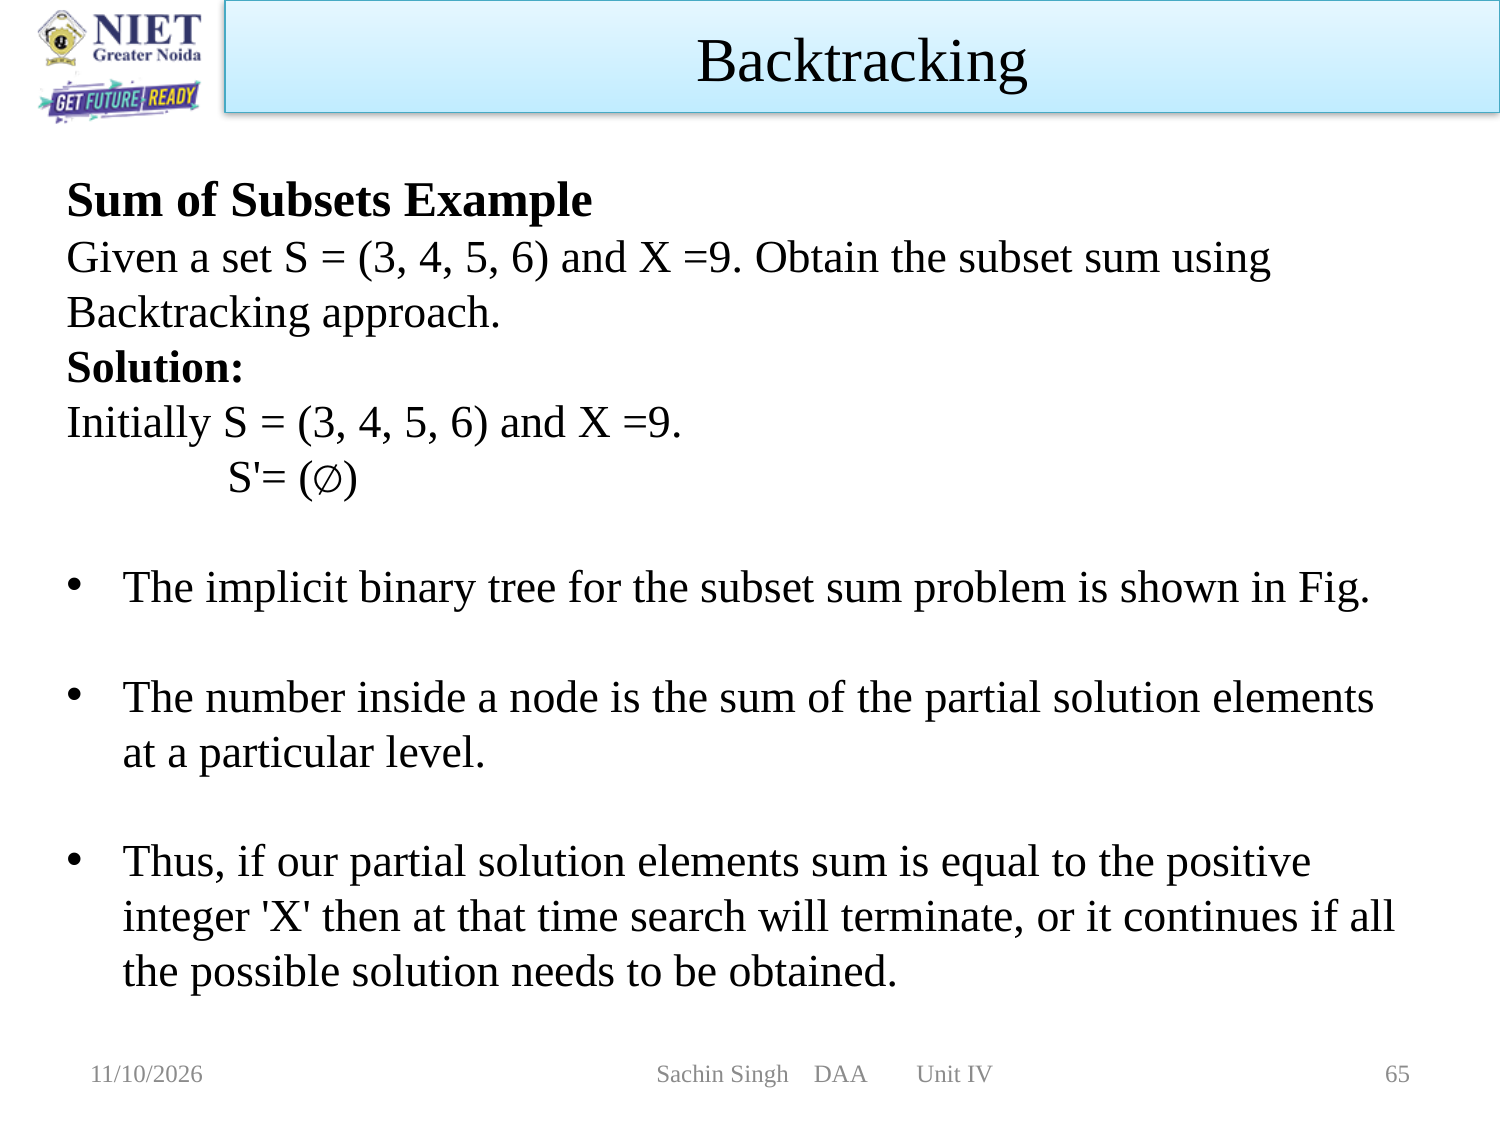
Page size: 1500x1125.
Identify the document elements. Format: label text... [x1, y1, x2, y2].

text_box [56, 222, 1388, 294]
text_box [50, 301, 1450, 352]
text_box Backtracking [238, 0, 1500, 113]
text_box Sum of Subsets Example Given a set S = (3, 4, 5, 6) and X =9. Obtain the subset sum using Backtracking approach. Solution: Initially S = (3, 4, 5, 6) and X =9. S'= (∅) The implicit binary tree for the subset sum problem is shown in Fig. The number inside a node is the sum of the partial solution elements at a particular level. Thus, if our partial solution elements sum is equal to the positive integer 'X' then at that time search will terminate, or it continues if all the possible solution needs to be obtained. [51, 158, 1425, 301]
text_box Sum of Subsets Example Given a set S = (3, 4, 5, 6) and X =9. Obtain the subset sum using Backtracking approach. Solution: Initially S = (3, 4, 5, 6) and X =9. S'= (∅) The implicit binary tree for the subset sum problem is shown in Fig. The number inside a node is the sum of the partial solution elements at a particular level. Thus, if our partial solution elements sum is equal to the positive integer 'X' then at that time search will terminate, or it continues if all the possible solution needs to be obtained. [51, 352, 1425, 1125]
picture [0, 0, 238, 135]
